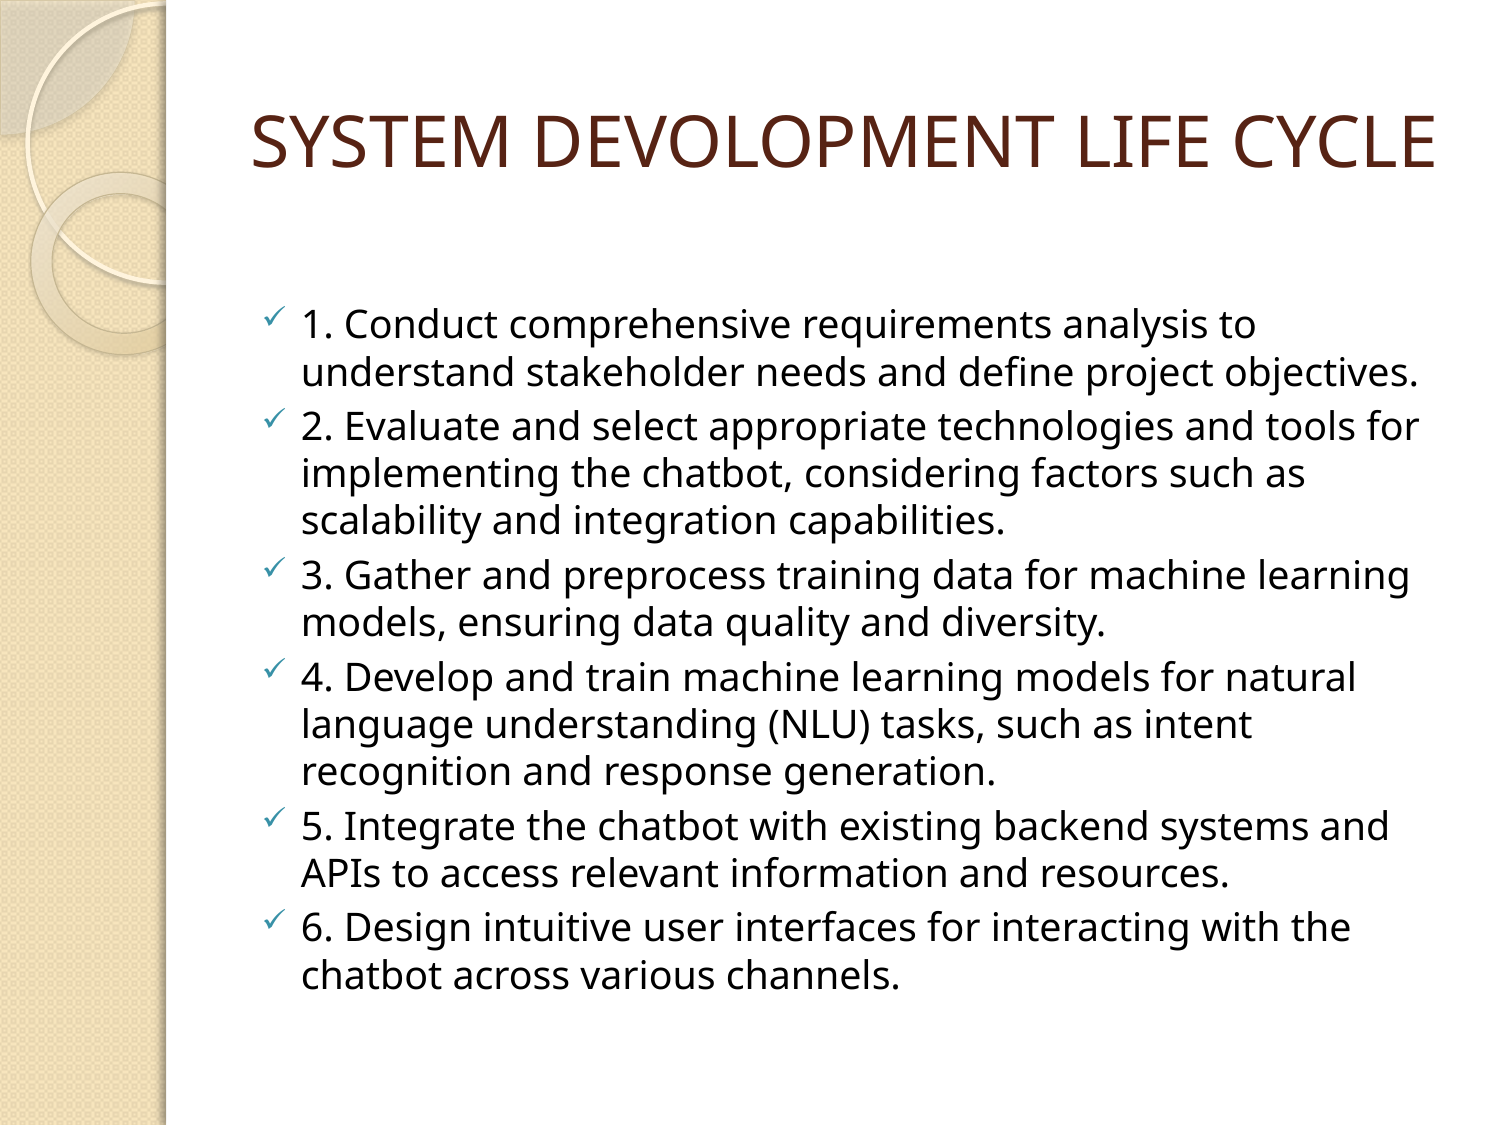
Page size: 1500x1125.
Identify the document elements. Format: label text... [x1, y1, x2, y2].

list 1. Conduct comprehensive requirements analysis to understand stakeholder needs and define project objectives. 2. Evaluate and select appropriate technologies and tools for implementing the chatbot, considering factors such as scalability and integration capabilities. 3. Gather and preprocess training data for machine learning models, ensuring data quality and diversity. 4. Develop and train machine learning models for natural language understanding (NLU) tasks, such as intent recognition and response generation. 5. Integrate the chatbot with existing backend systems and APIs to access relevant information and resources. 6. Design intuitive user interfaces for interacting with the chatbot across various channels. [235, 237, 1466, 1025]
title SYSTEM DEVOLOPMENT LIFE CYCLE [235, 45, 1466, 233]
